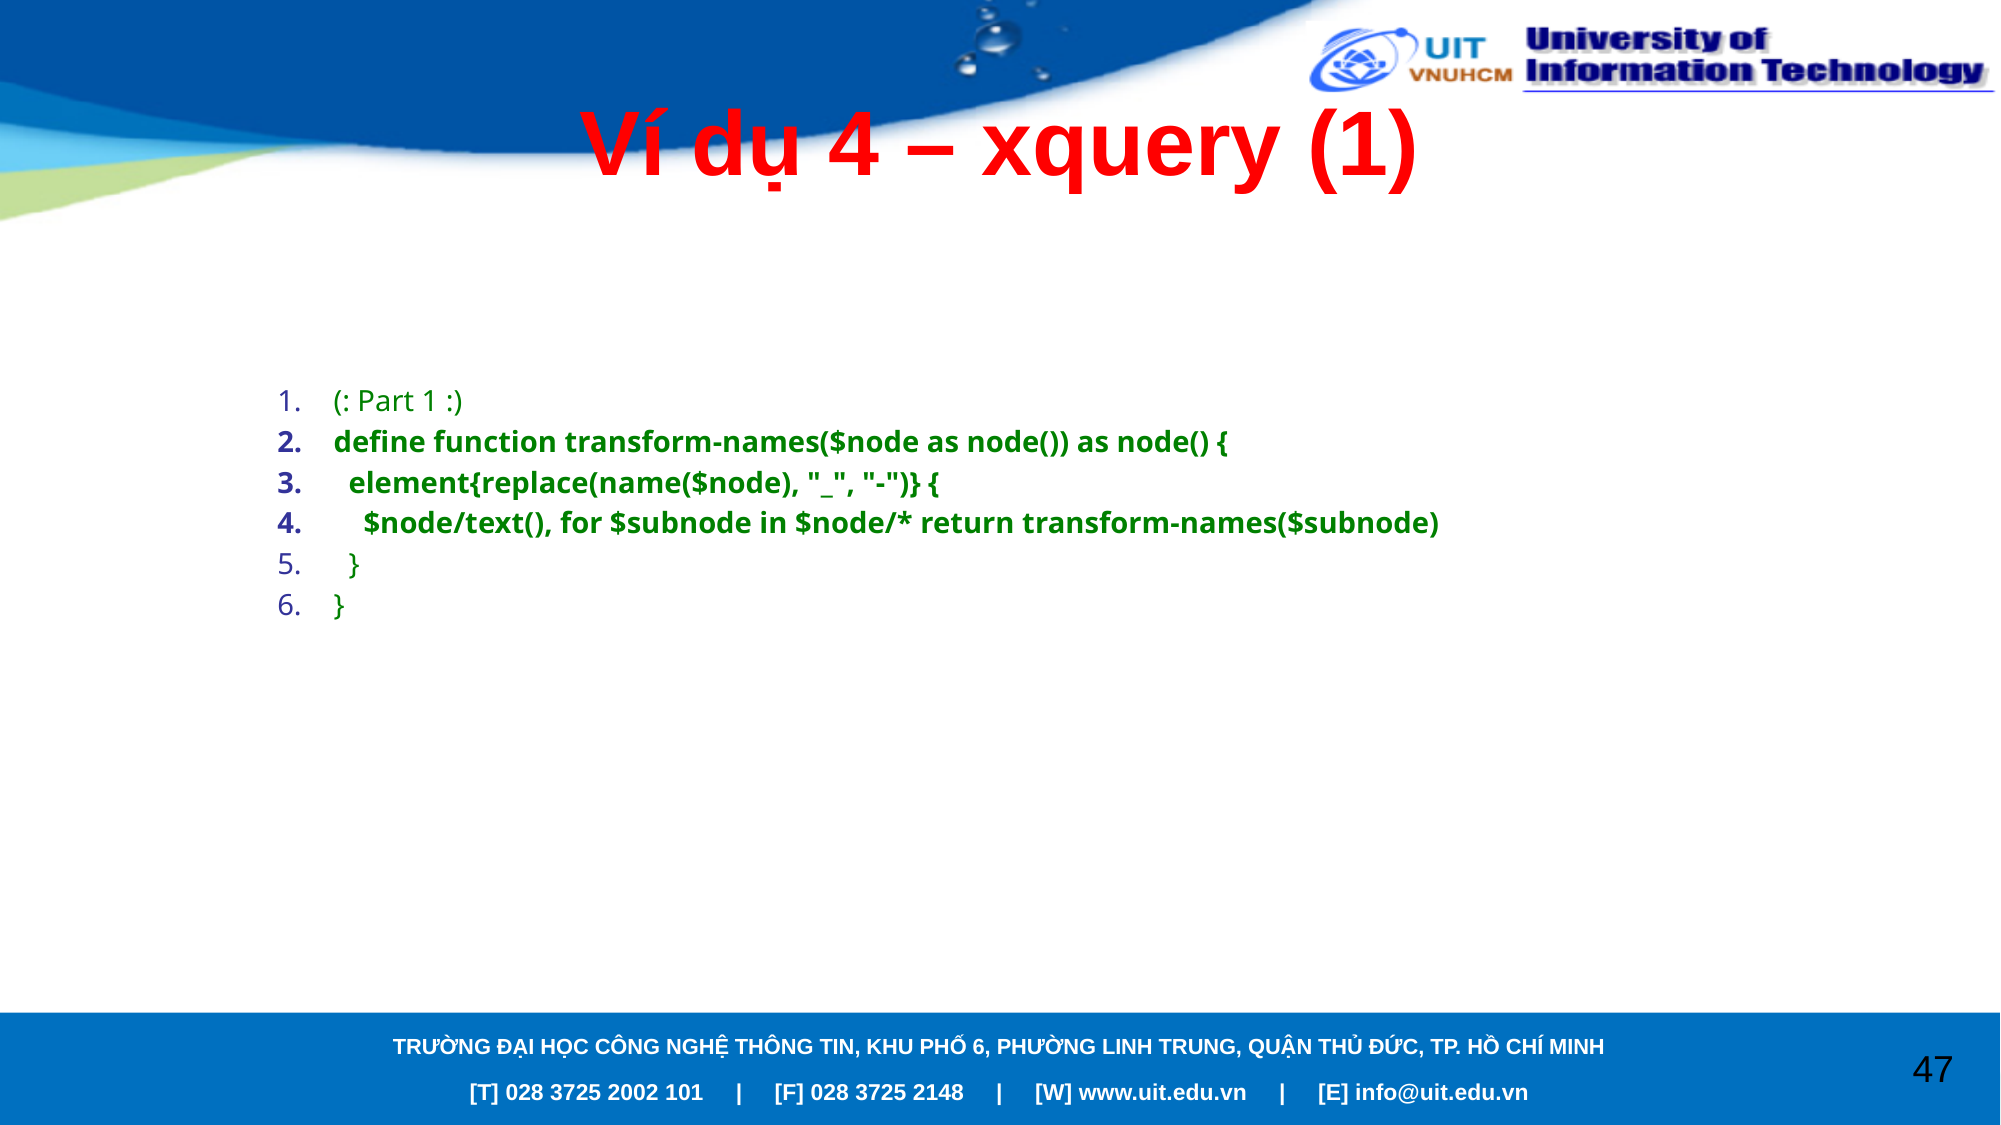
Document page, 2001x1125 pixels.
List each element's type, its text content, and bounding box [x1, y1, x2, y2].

title Ví dụ 4 – xquery (1) [99, 45, 1900, 233]
text_box (: Part 1 :) define function transform-names($node as node()) as node() { element{replace(name($node), "_", "-")} { $node/text(), for $subnode in $node/* return transform-names($subnode) } } [262, 375, 1675, 629]
picture [0, 0, 2001, 1125]
